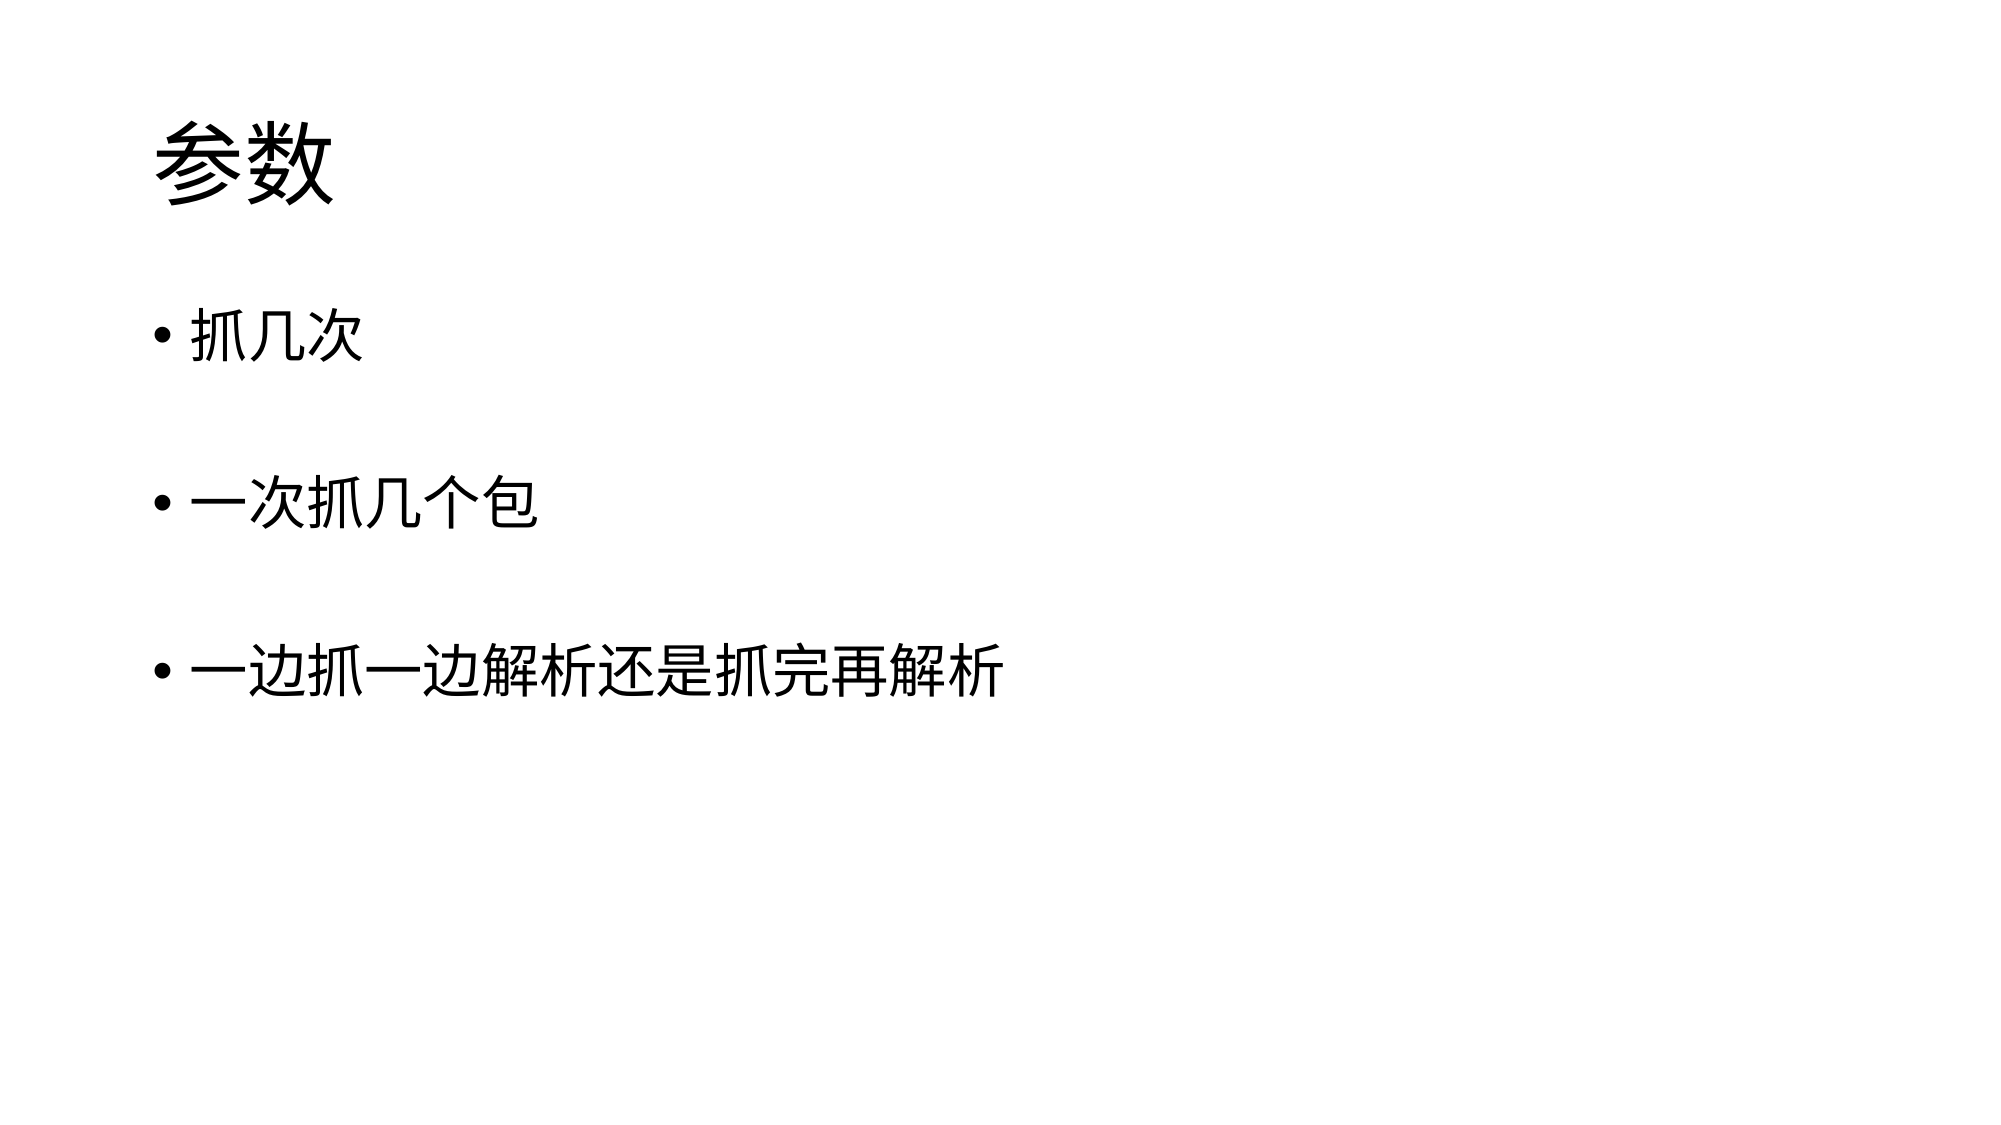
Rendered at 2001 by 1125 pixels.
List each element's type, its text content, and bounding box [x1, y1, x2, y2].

title 参数 [137, 59, 1863, 278]
list 抓几次 一次抓几个包 一边抓一边解析还是抓完再解析 [137, 299, 1863, 1014]
